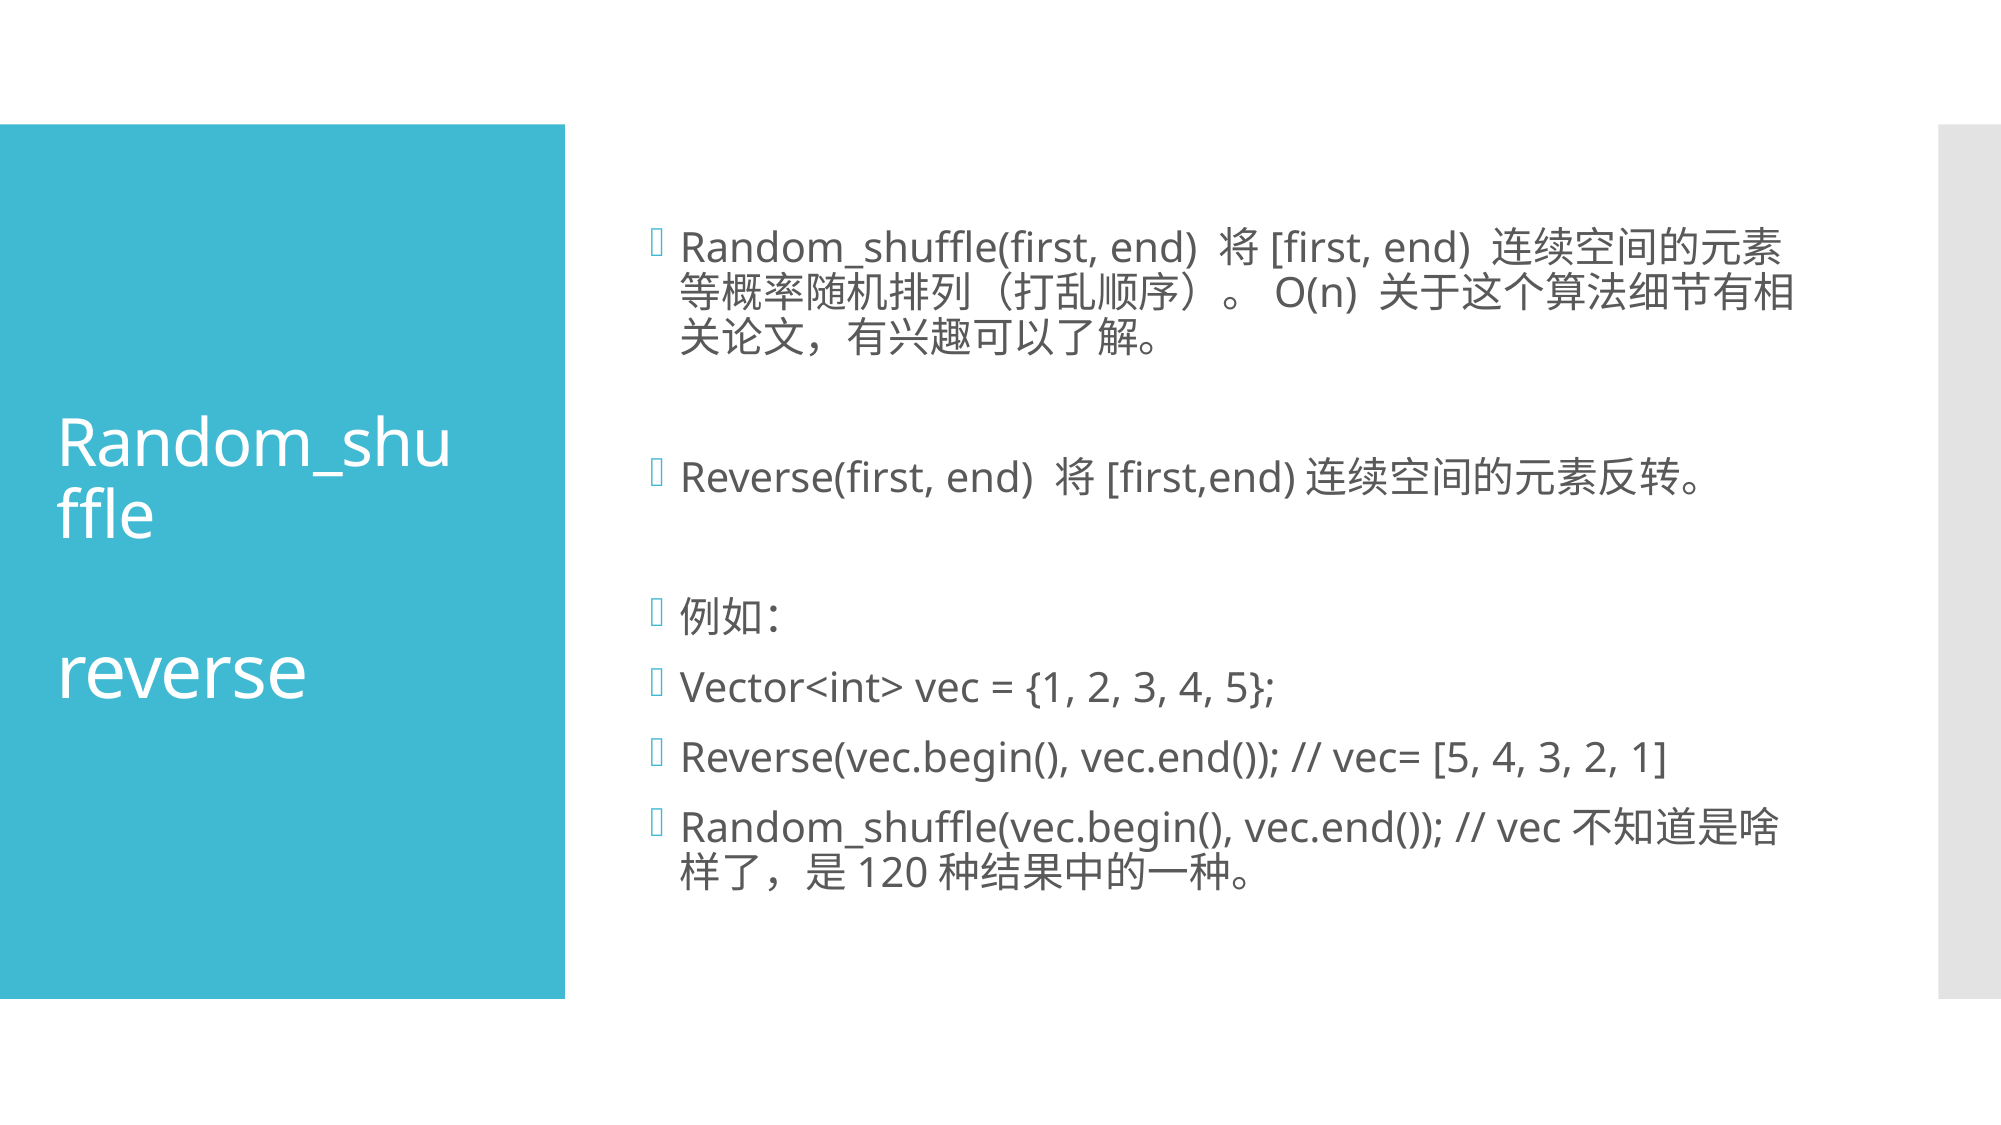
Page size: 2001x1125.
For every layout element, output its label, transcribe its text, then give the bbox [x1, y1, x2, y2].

list Random_shuffle(first, end) 将[first, end) 连续空间的元素等概率随机排列（打乱顺序）。O(n) 关于这个算法细节有相关论文，有兴趣可以了解。 Reverse(first, end) 将[first,end)连续空间的元素反转。 例如： Vector<int> vec = {1, 2, 3, 4, 5}; Reverse(vec.begin(), vec.end()); // vec= [5, 4, 3, 2, 1] Random_shuffle(vec.begin(), vec.end()); // vec不知道是啥样了，是120种结果中的一种。 [634, 141, 1835, 982]
title Random_shuffle reverse [41, 184, 525, 940]
